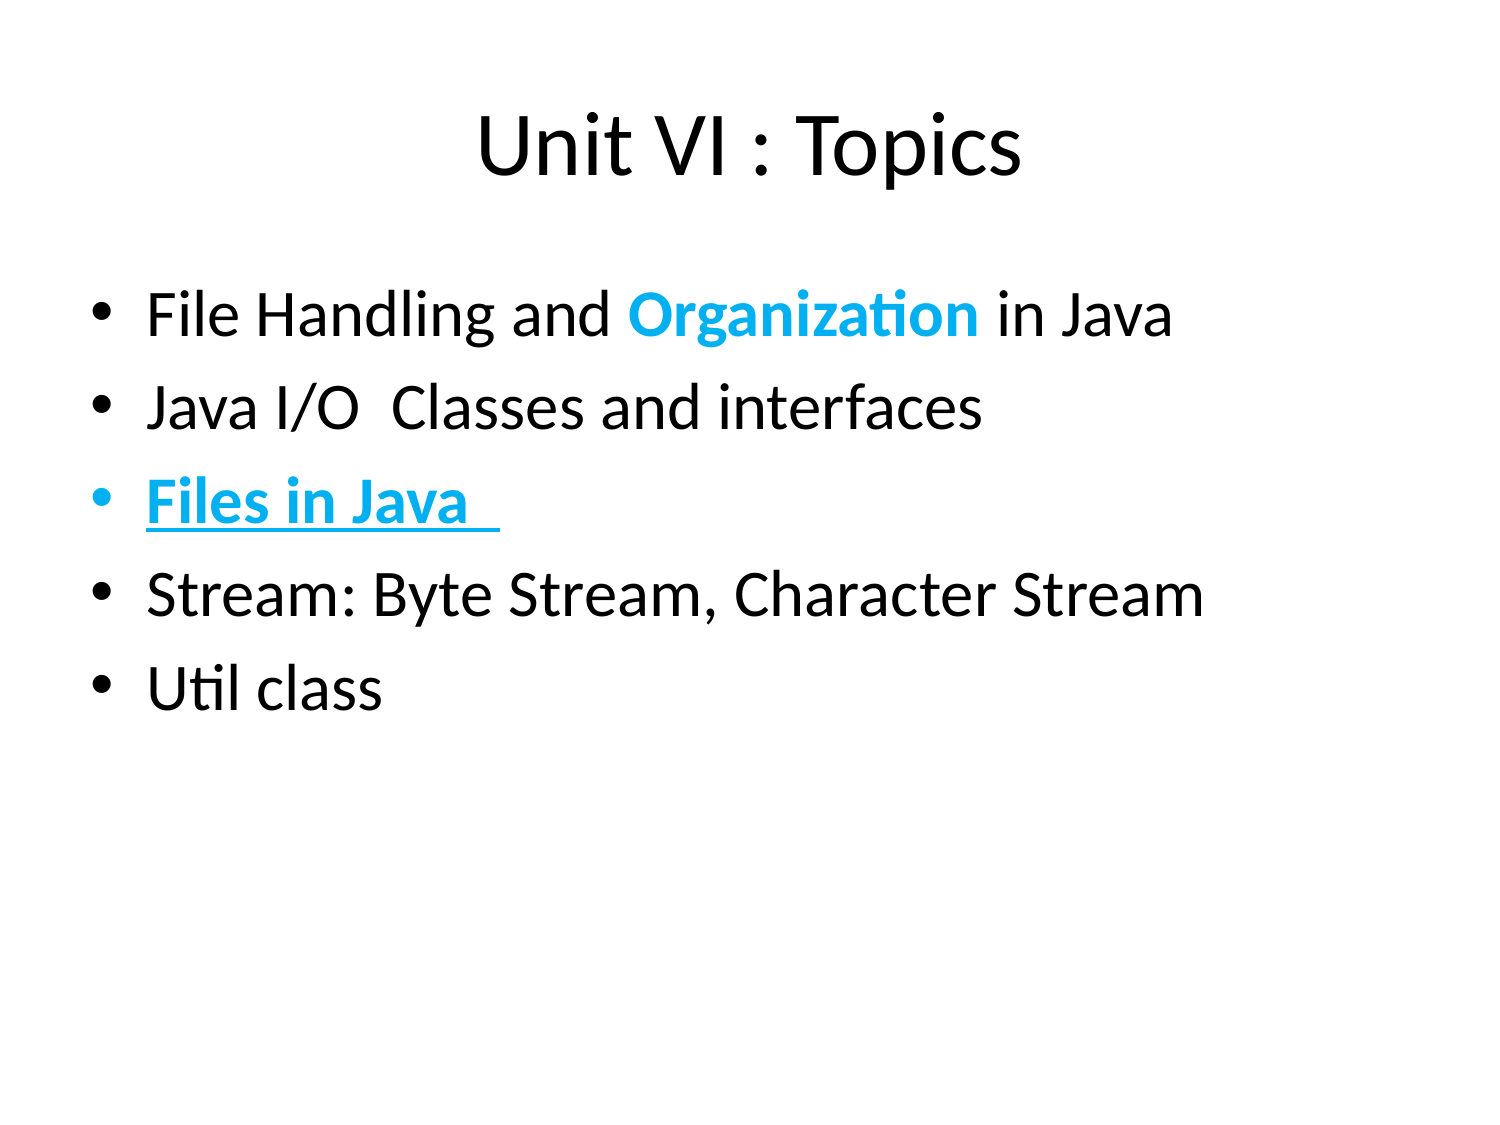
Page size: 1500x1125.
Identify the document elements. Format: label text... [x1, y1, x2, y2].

list File Handling and Organization in Java Java I/O Classes and interfaces Files in Java Stream: Byte Stream, Character Stream Util class [75, 262, 1425, 1005]
title Unit VI : Topics [75, 45, 1425, 233]
